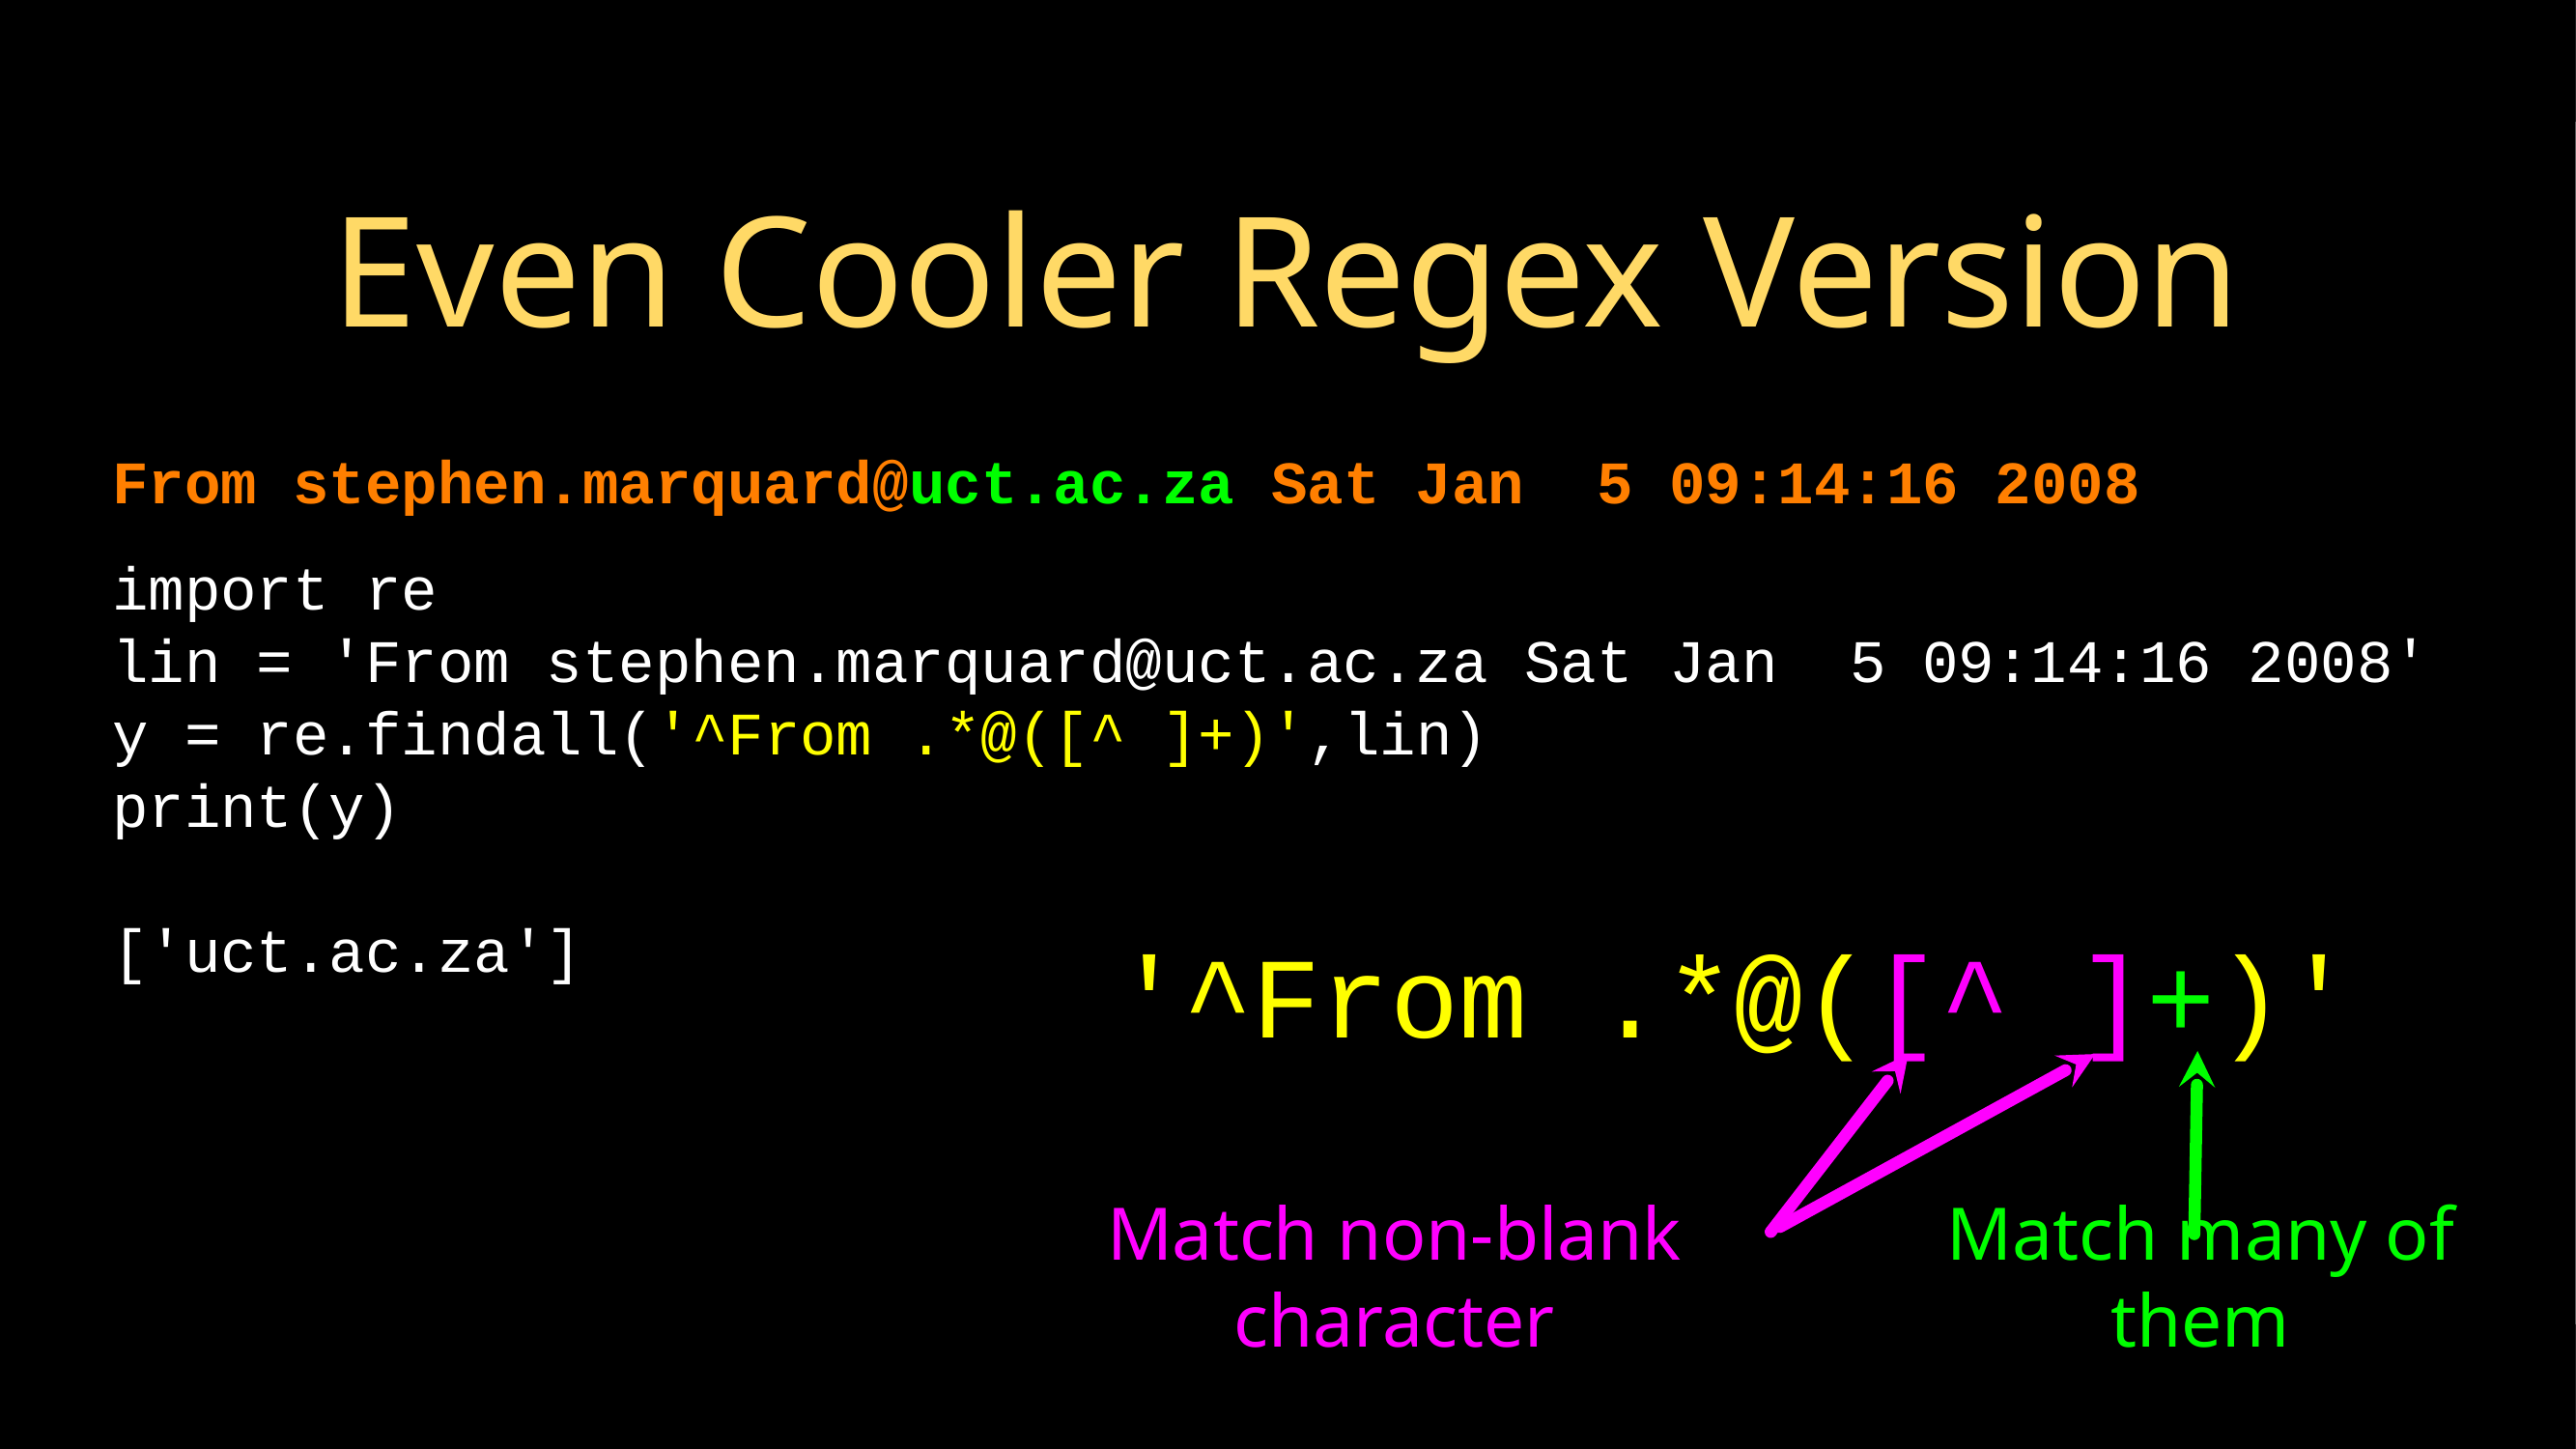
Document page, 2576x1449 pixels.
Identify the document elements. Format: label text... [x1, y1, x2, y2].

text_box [1769, 1053, 1778, 1233]
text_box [1779, 1053, 2096, 1228]
text_box import re lin = 'From stephen.marquard@uct.ac.za Sat Jan 5 09:14:16 2008' y = re.findall('^From .*@([^ ]+)',lin) print(y) ['uct.ac.za'] [112, 544, 2486, 990]
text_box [2194, 1050, 2198, 1235]
text_box Match non-blank character [950, 1225, 1838, 1324]
text_box '^From .*@([^ ]+)' [1115, 990, 2366, 1062]
text_box From stephen.marquard@uct.ac.za Sat Jan 5 09:14:16 2008 [112, 426, 2366, 533]
title Even Cooler Regex Version [183, 128, 2391, 403]
text_box Match many of them [1853, 1225, 2548, 1324]
